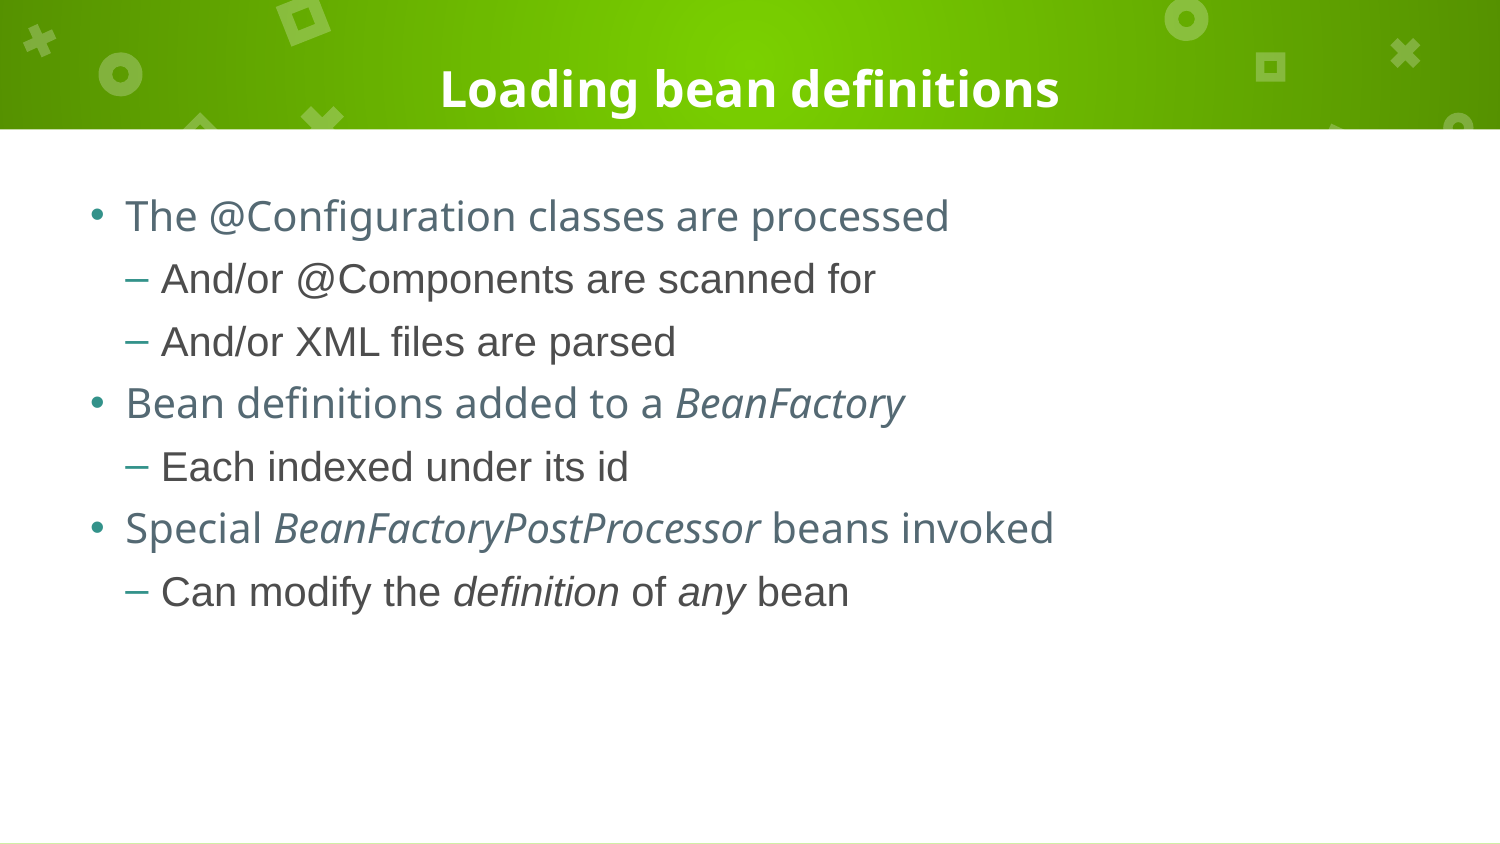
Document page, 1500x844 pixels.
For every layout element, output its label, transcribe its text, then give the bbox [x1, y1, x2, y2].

title Loading bean definitions [142, 0, 1358, 174]
text_box The @Configuration classes are processed And/or @Components are scanned for And/or XML files are parsed Bean definitions added to a BeanFactory Each indexed under its id Special BeanFactoryPostProcessor beans invoked Can modify the definition of any bean [74, 174, 1425, 630]
